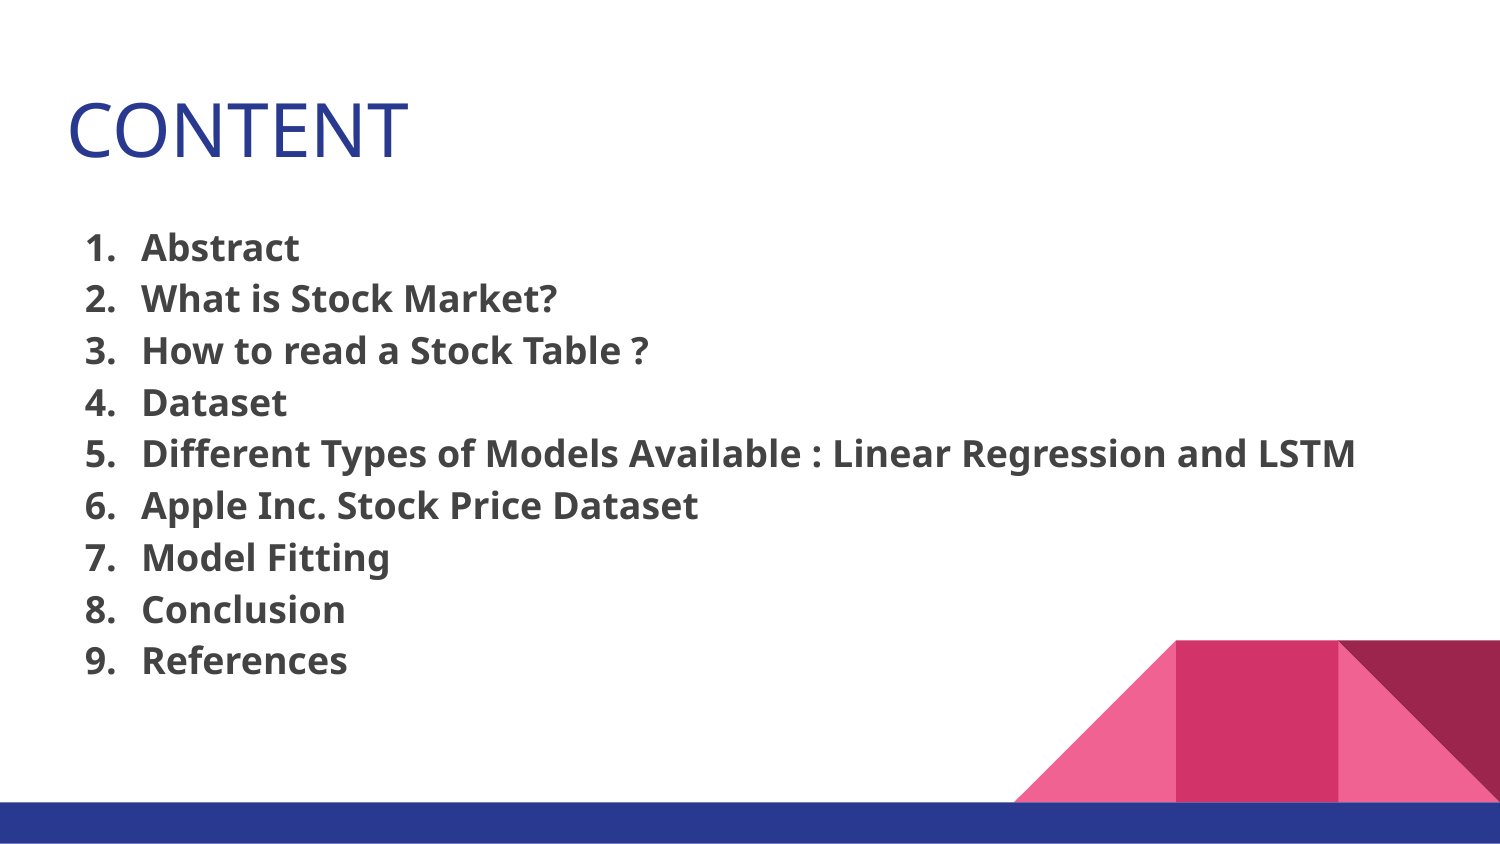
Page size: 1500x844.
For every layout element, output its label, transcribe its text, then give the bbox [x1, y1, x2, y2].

title CONTENT [51, 67, 1449, 167]
list Abstract What is Stock Market? How to read a Stock Table ? Dataset Different Types of Models Available : Linear Regression and LSTM Apple Inc. Stock Price Dataset Model Fitting Conclusion References [51, 201, 1449, 750]
